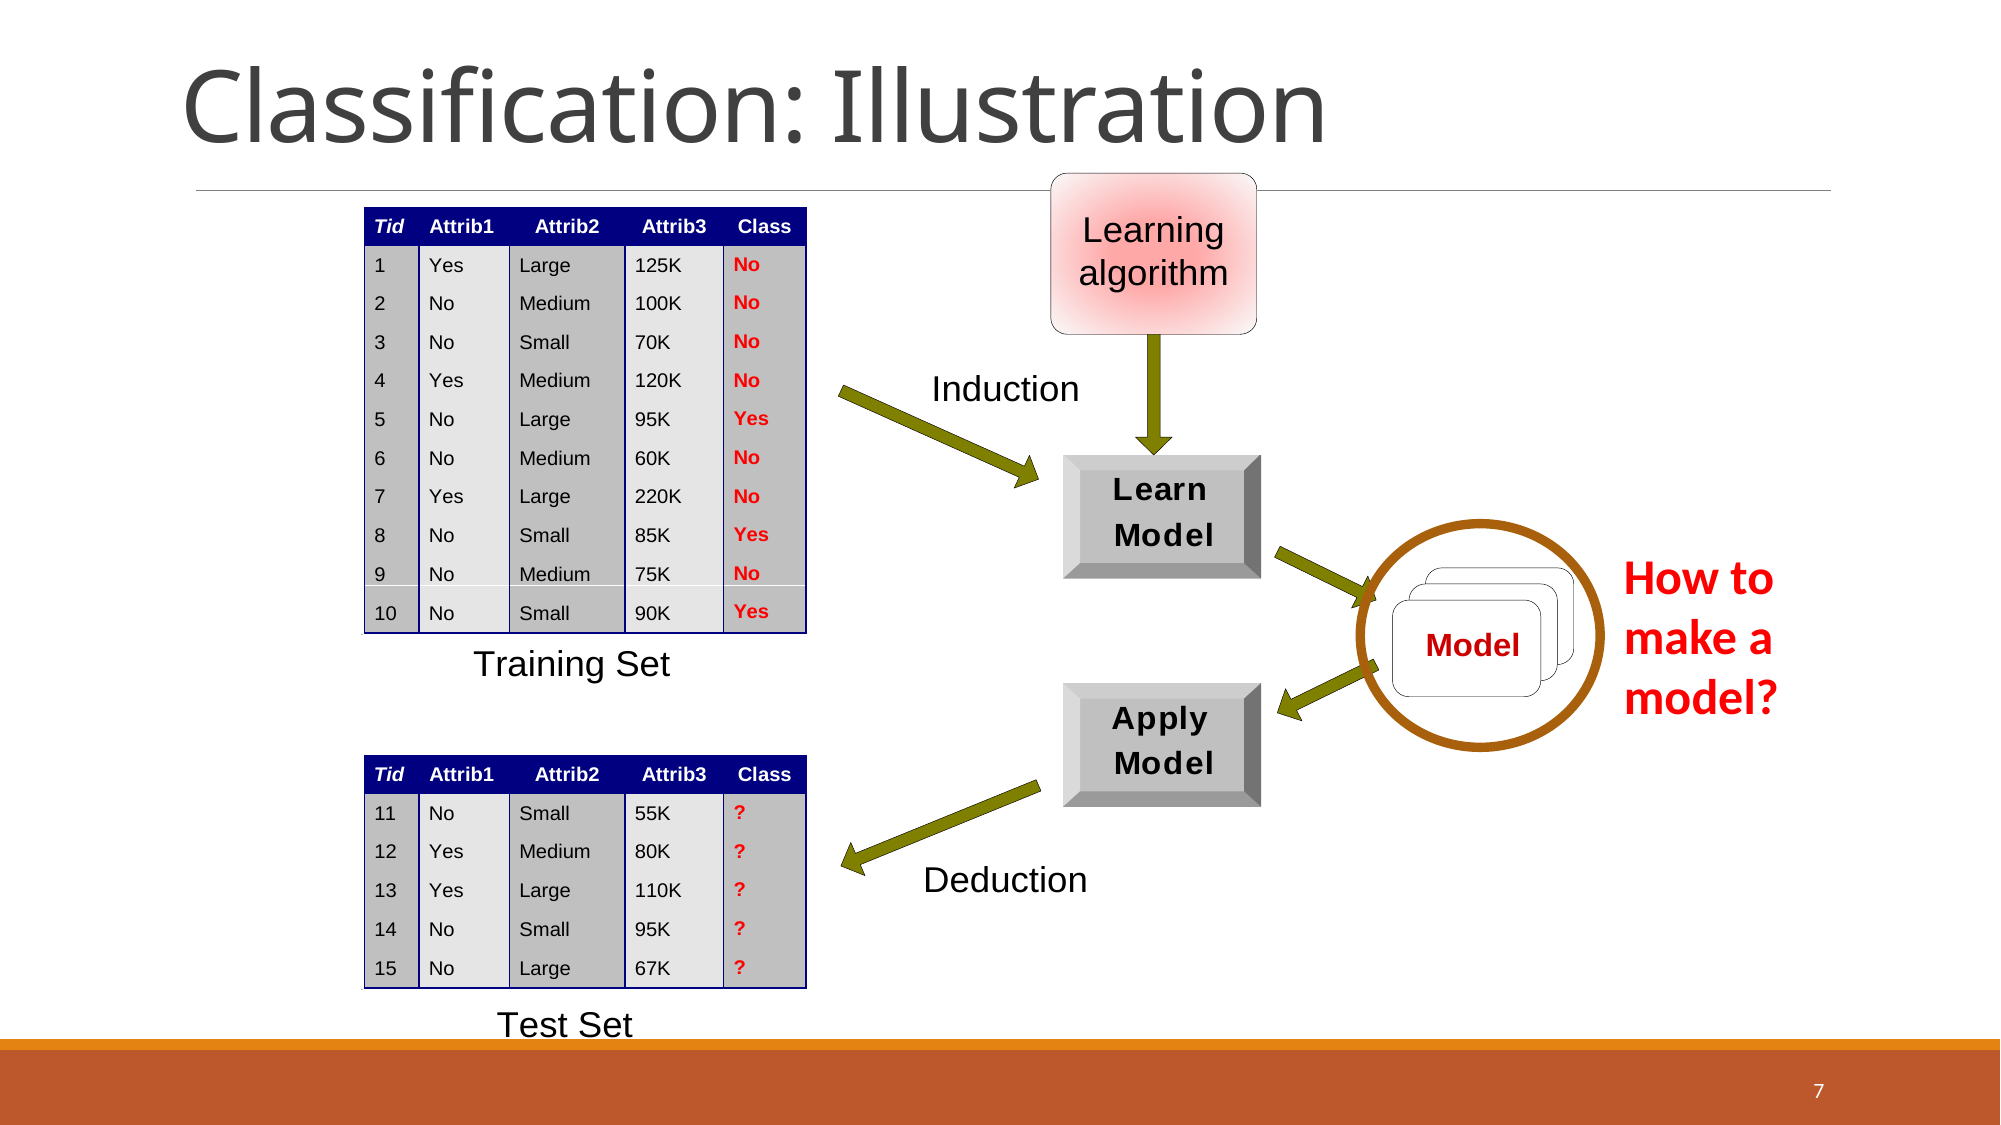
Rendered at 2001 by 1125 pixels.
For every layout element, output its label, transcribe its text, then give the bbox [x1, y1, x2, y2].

slide_number 7 [1624, 1059, 1840, 1120]
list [346, 170, 1577, 1088]
title Classification: Illustration [165, 8, 1815, 171]
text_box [1359, 523, 1801, 748]
